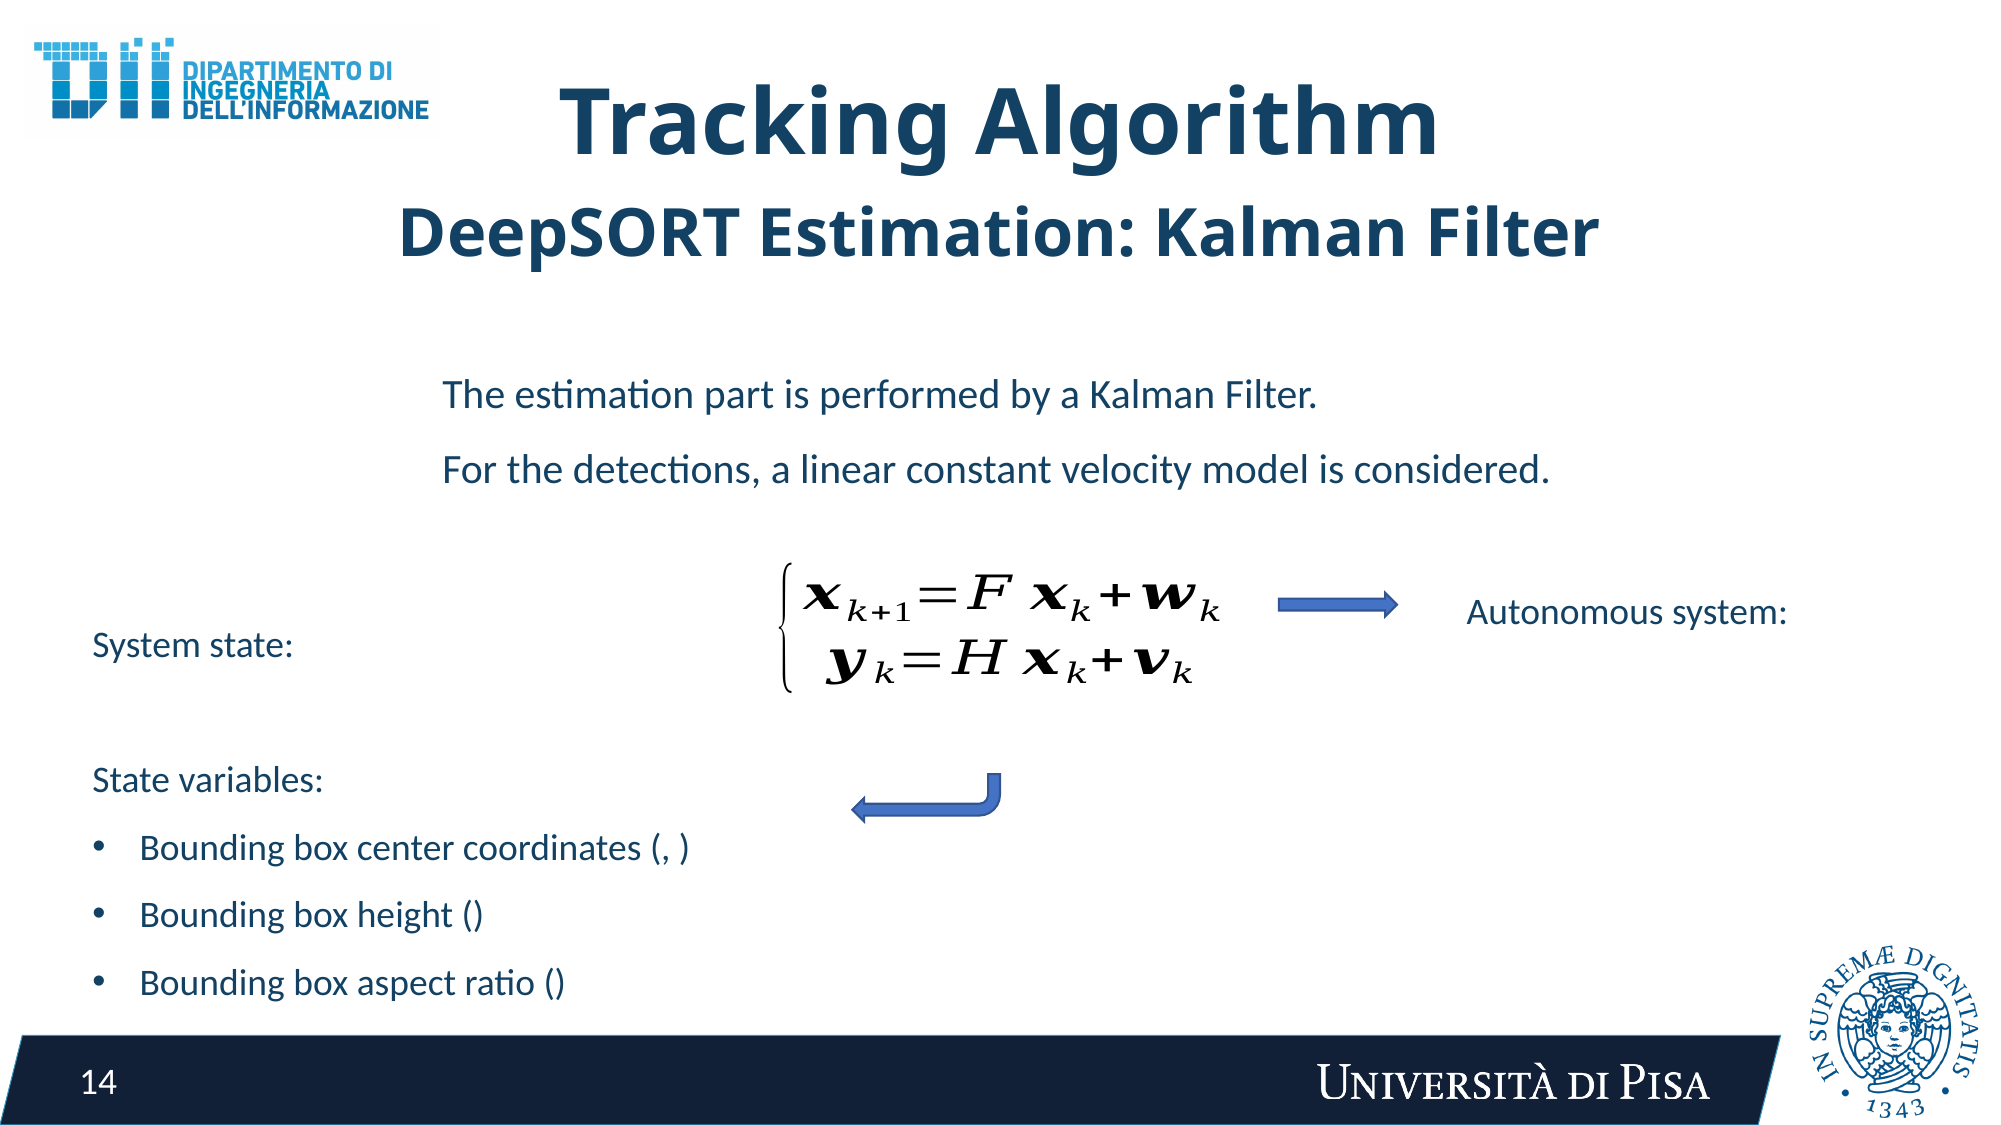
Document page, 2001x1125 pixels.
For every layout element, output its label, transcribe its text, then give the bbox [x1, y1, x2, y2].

picture [1809, 945, 1979, 1118]
text_box 14 [64, 1049, 142, 1110]
text_box [0, 1035, 1781, 1125]
picture [25, 24, 439, 139]
text_box DeepSORT Estimation: Kalman Filter [141, 189, 1858, 280]
text_box [1277, 590, 1399, 619]
text_box Tracking Algorithm [141, 59, 1858, 189]
text_box The estimation part is performed by a Kalman Filter. For the detections, a linear constant velocity model is considered. [427, 334, 1573, 500]
picture [1316, 1062, 1710, 1099]
text_box [850, 773, 1002, 824]
